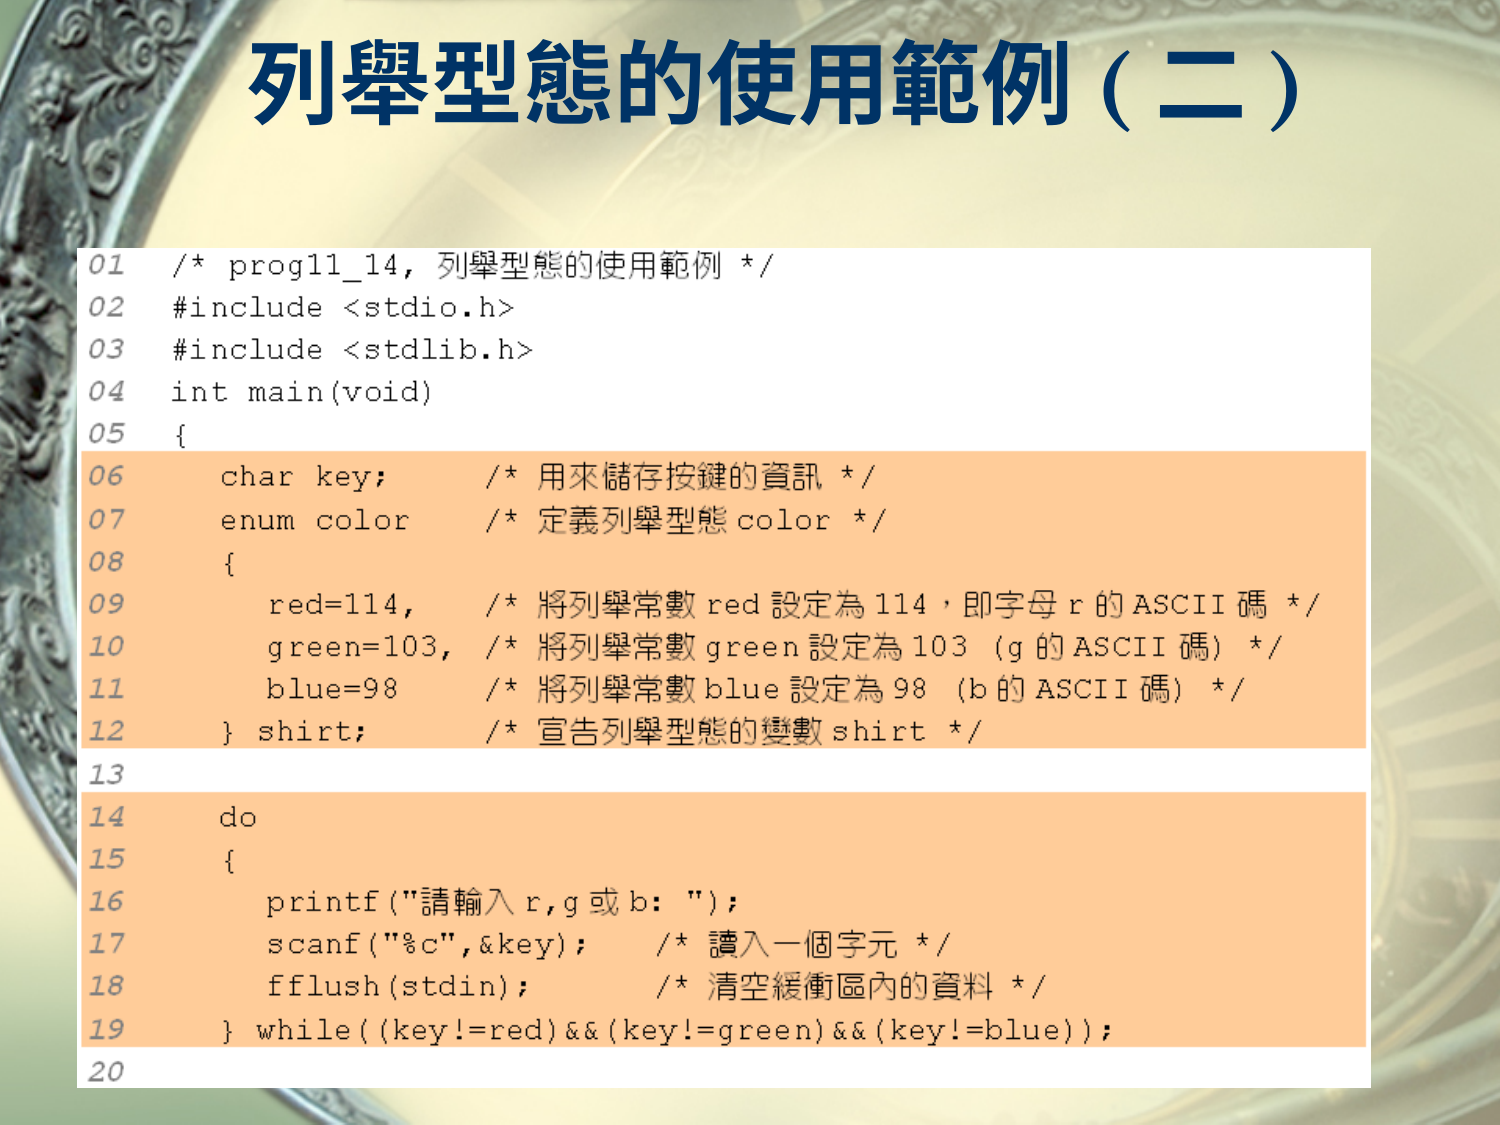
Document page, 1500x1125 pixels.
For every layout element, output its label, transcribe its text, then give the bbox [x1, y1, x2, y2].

picture [0, 0, 1500, 1125]
title 列舉型態的使用範例(二) [123, 31, 1451, 266]
